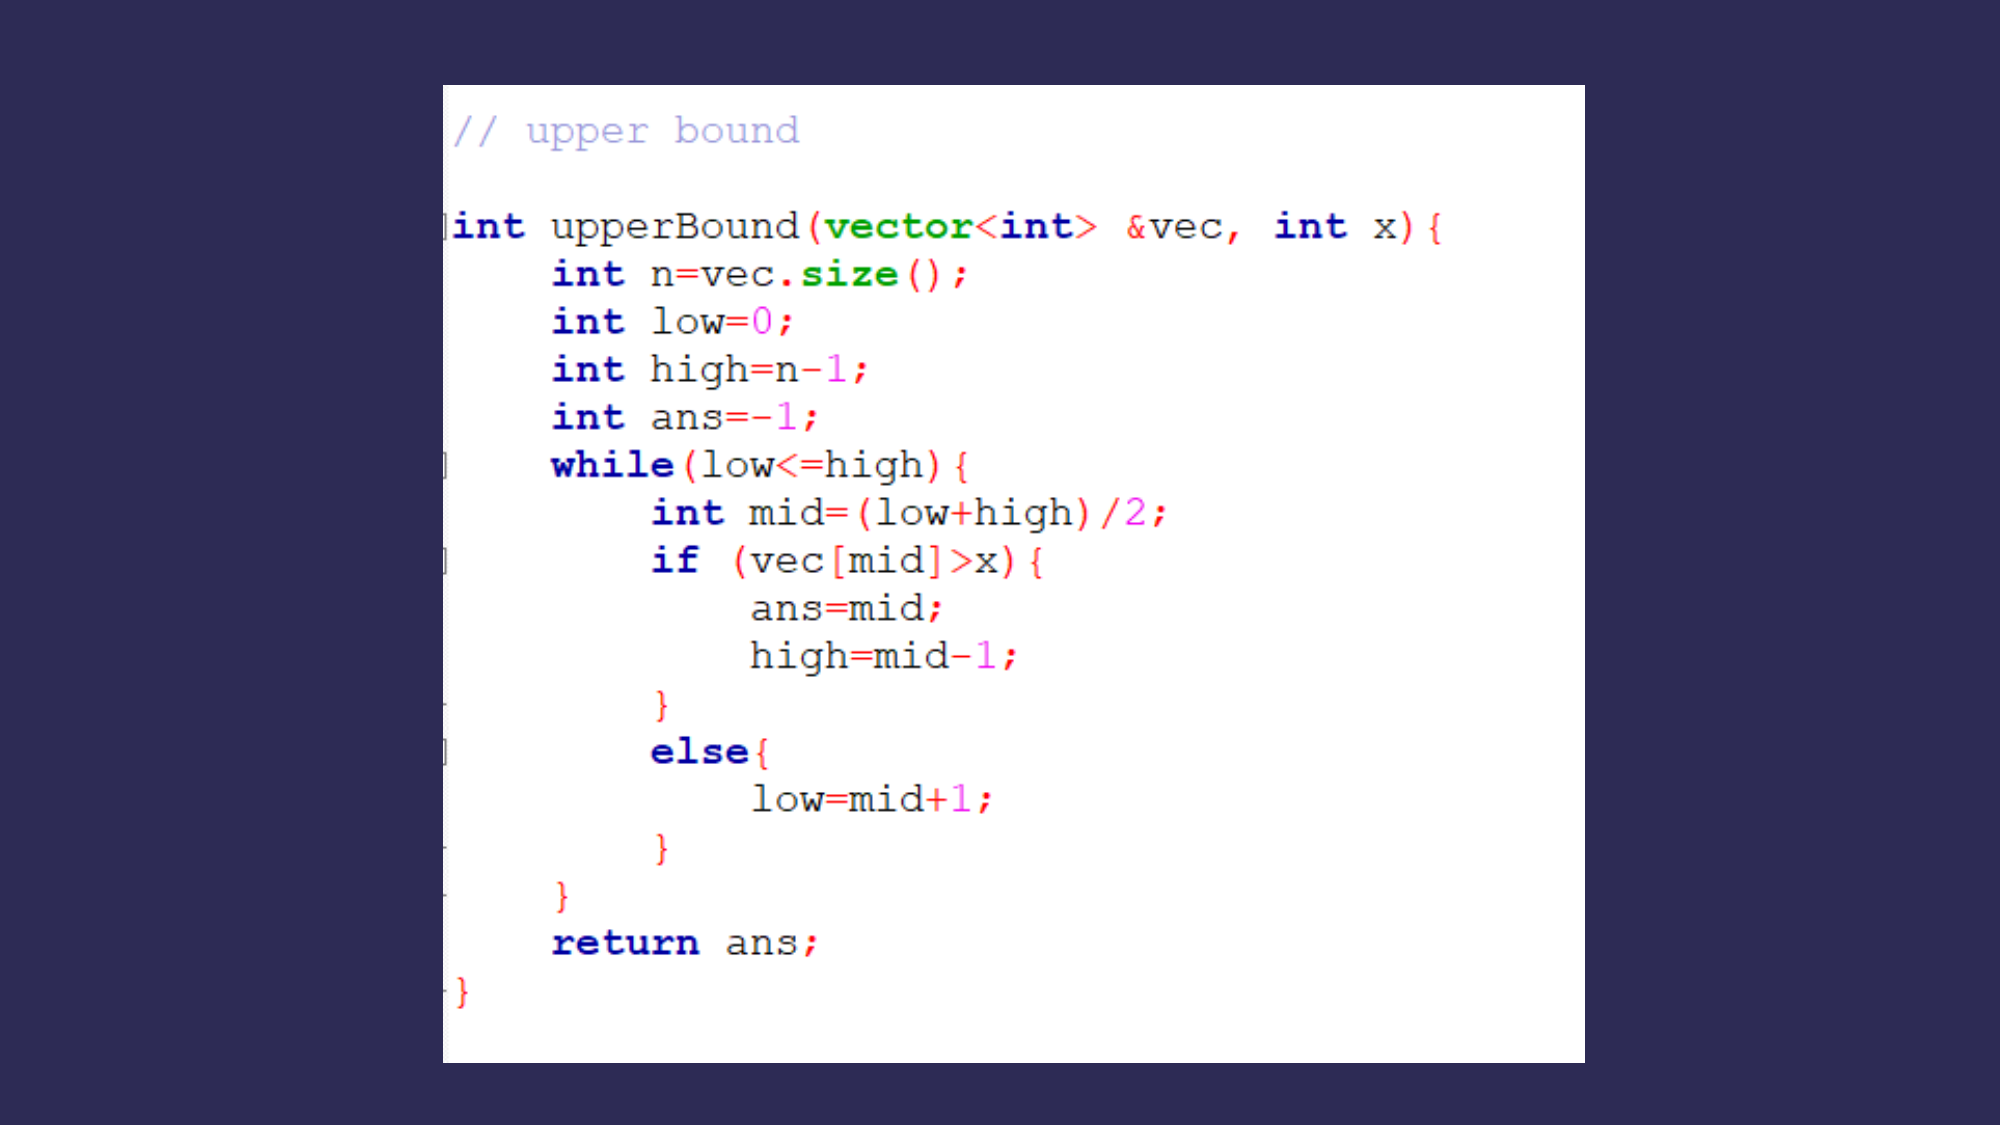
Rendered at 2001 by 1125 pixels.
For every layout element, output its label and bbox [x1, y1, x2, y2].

picture [443, 85, 1585, 1063]
